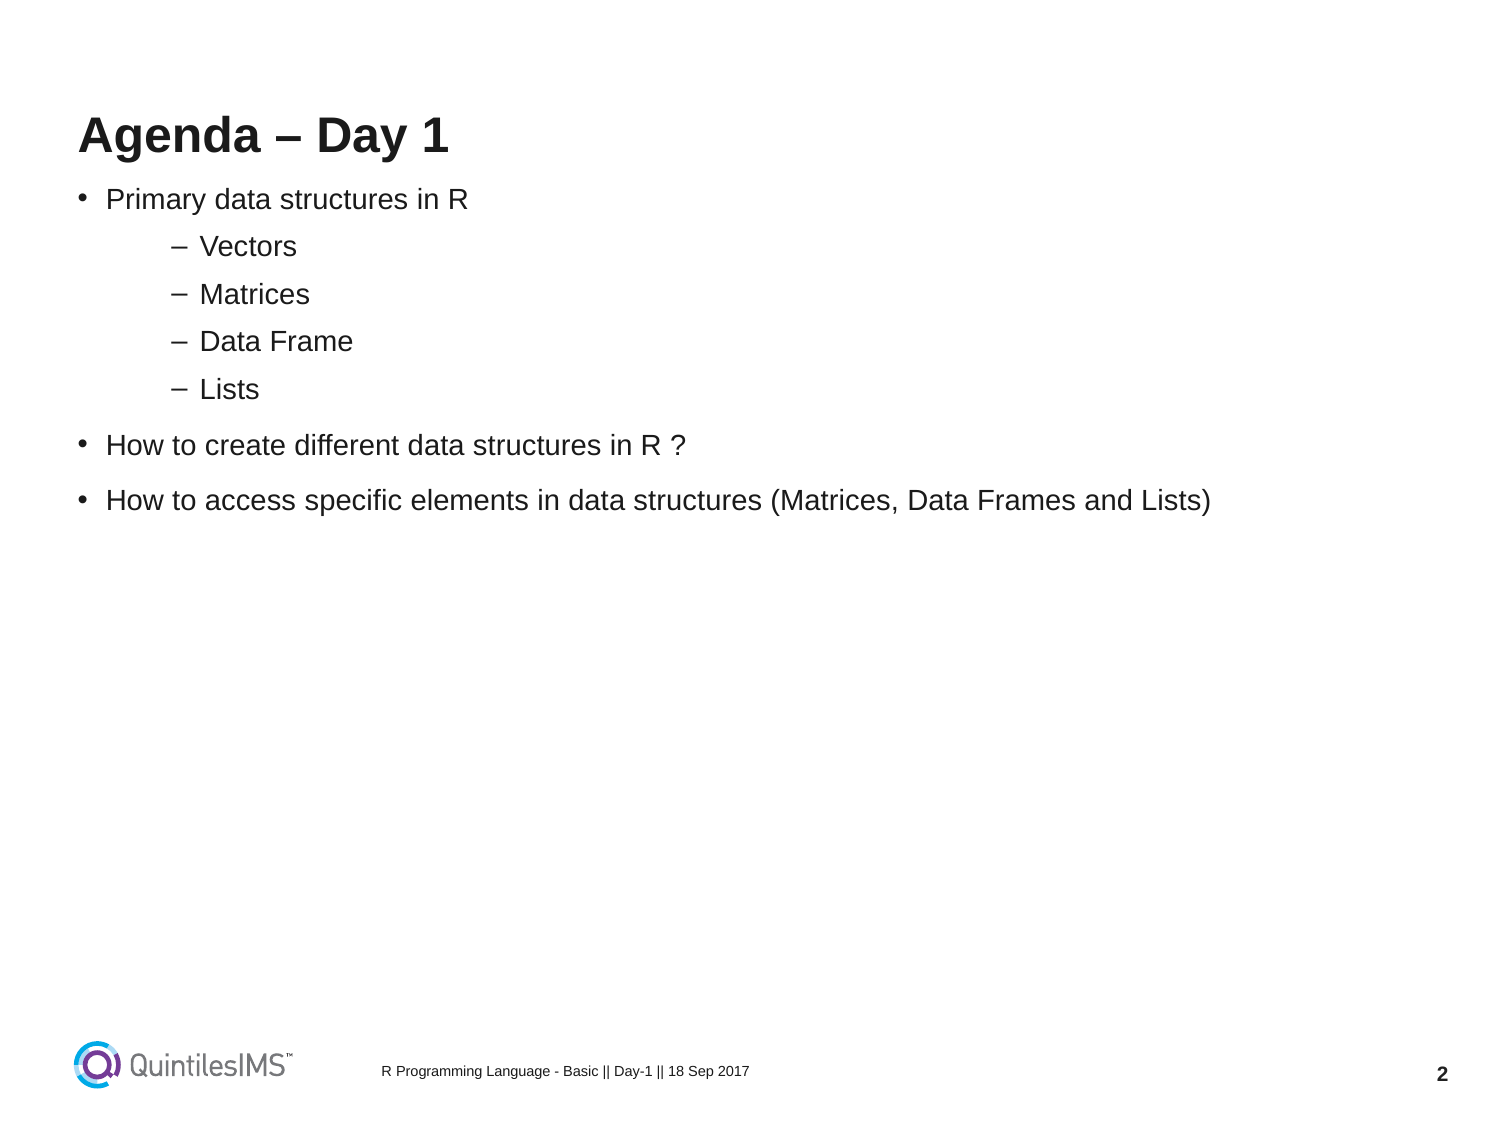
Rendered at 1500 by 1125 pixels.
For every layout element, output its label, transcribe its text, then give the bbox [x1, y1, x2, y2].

footer R Programming Language - Basic || Day-1 || 18 Sep 2017 [366, 1061, 1402, 1125]
title Agenda – Day 1 [63, 20, 1433, 168]
list Primary data structures in R Vectors Matrices Data Frame Lists How to create different data structures in R ? How to access specific elements in data structures (Matrices, Data Frames and Lists) [63, 172, 1433, 994]
